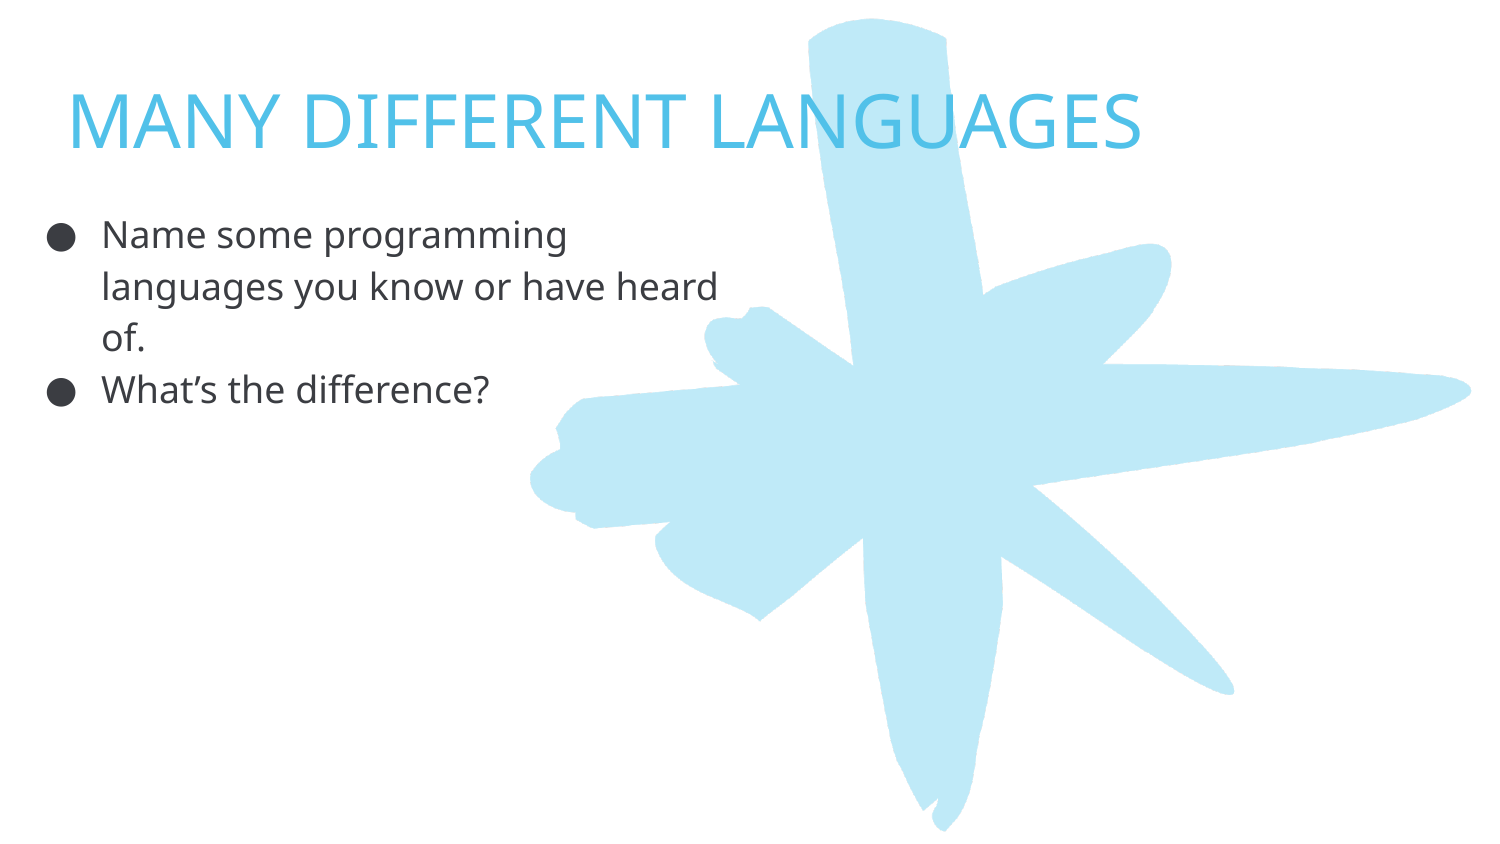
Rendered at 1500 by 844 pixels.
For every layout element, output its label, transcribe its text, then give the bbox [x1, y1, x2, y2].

title MANY DIFFERENT LANGUAGES [51, 58, 1449, 167]
picture [0, 0, 1500, 844]
list Name some programming languages you know or have heard of. What’s the difference? [10, 189, 745, 750]
